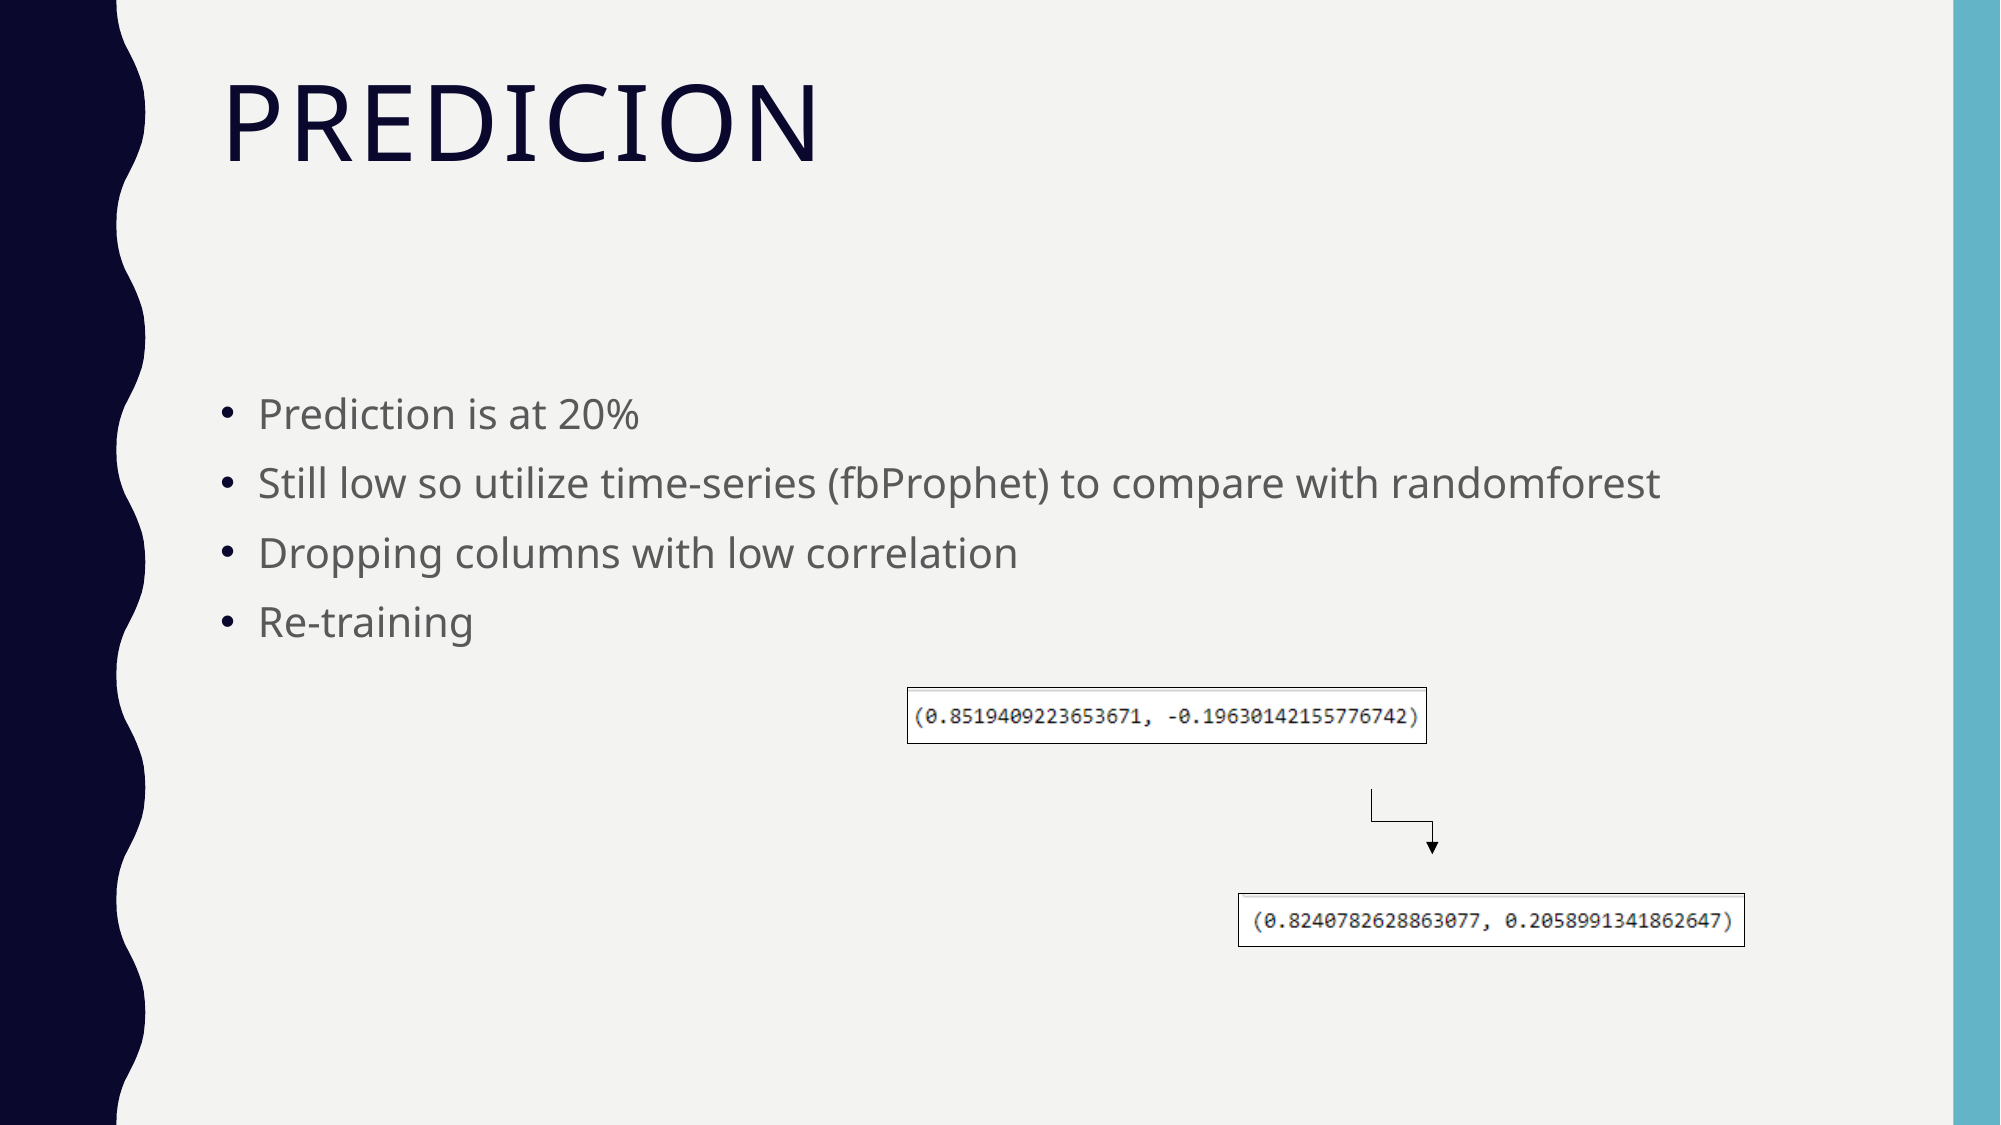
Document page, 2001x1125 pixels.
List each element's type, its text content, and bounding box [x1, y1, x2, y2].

picture [907, 687, 1427, 745]
title predicion [205, 62, 1875, 308]
picture [1238, 893, 1745, 947]
list Prediction is at 20% Still low so utilize time-series (fbProphet) to compare with randomforest Dropping columns with low correlation Re-training [205, 375, 1875, 965]
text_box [1369, 791, 1435, 852]
